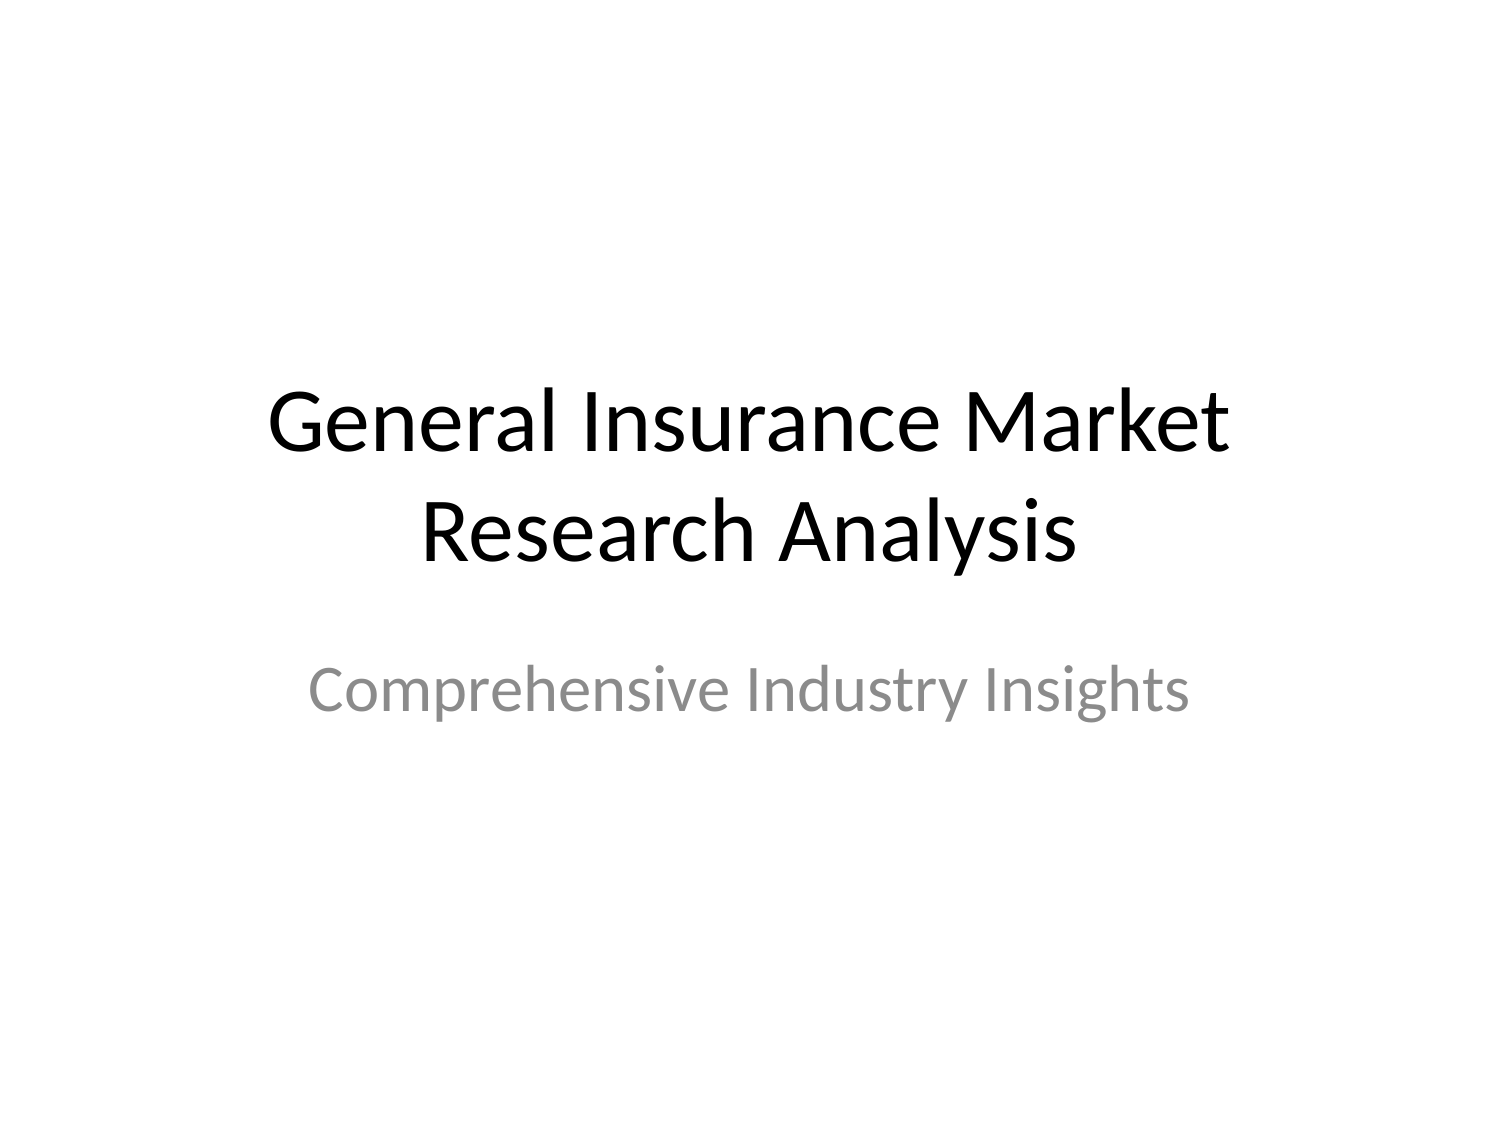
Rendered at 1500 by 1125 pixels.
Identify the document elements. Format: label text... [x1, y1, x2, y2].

subtitle Comprehensive Industry Insights [225, 637, 1275, 925]
title General Insurance Market Research Analysis [112, 349, 1388, 591]
